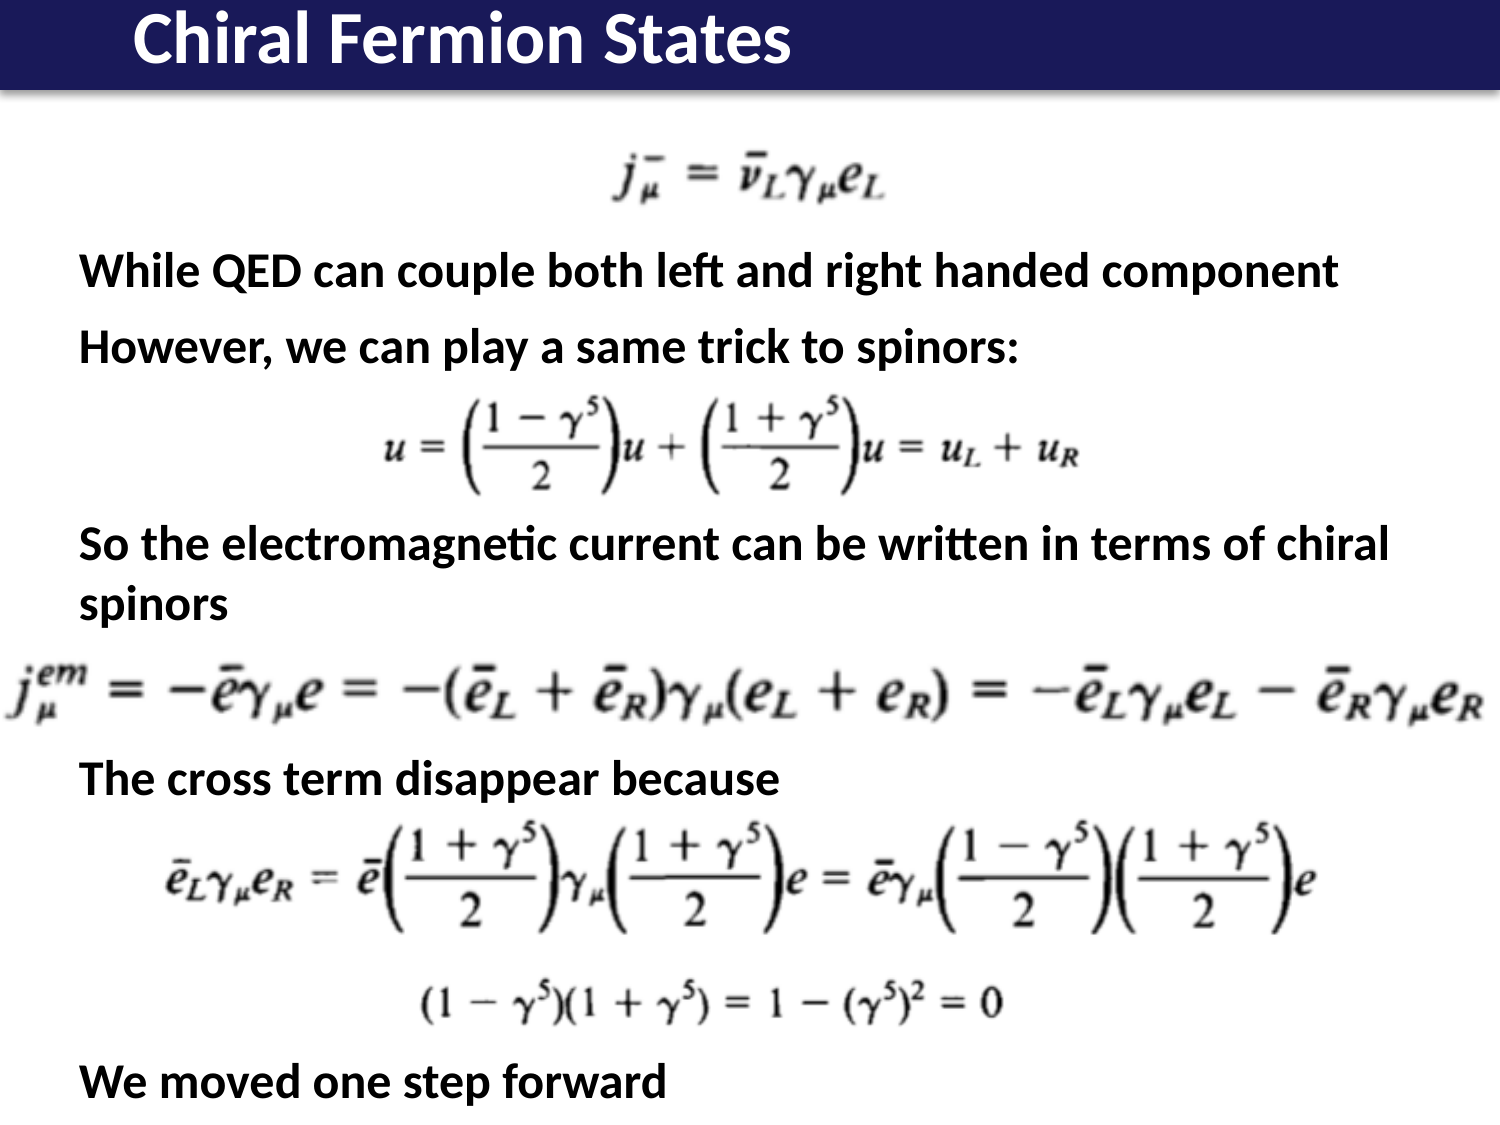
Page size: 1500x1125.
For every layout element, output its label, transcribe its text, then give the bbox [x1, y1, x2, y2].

text_box So the electromagnetic current can be written in terms of chiral spinors [64, 503, 1436, 639]
table_header Chiral Fermion States [0, 0, 1500, 90]
picture [144, 805, 1320, 943]
picture [604, 135, 896, 231]
picture [0, 639, 1500, 745]
picture [402, 958, 1019, 1049]
text_box However, we can play a same trick to spinors: [64, 305, 1436, 441]
text_box We moved one step forward [63, 1040, 1436, 1116]
picture [377, 373, 1087, 511]
text_box The cross term disappear because [64, 745, 1436, 813]
text_box While QED can couple both left and right handed component [64, 230, 1436, 305]
